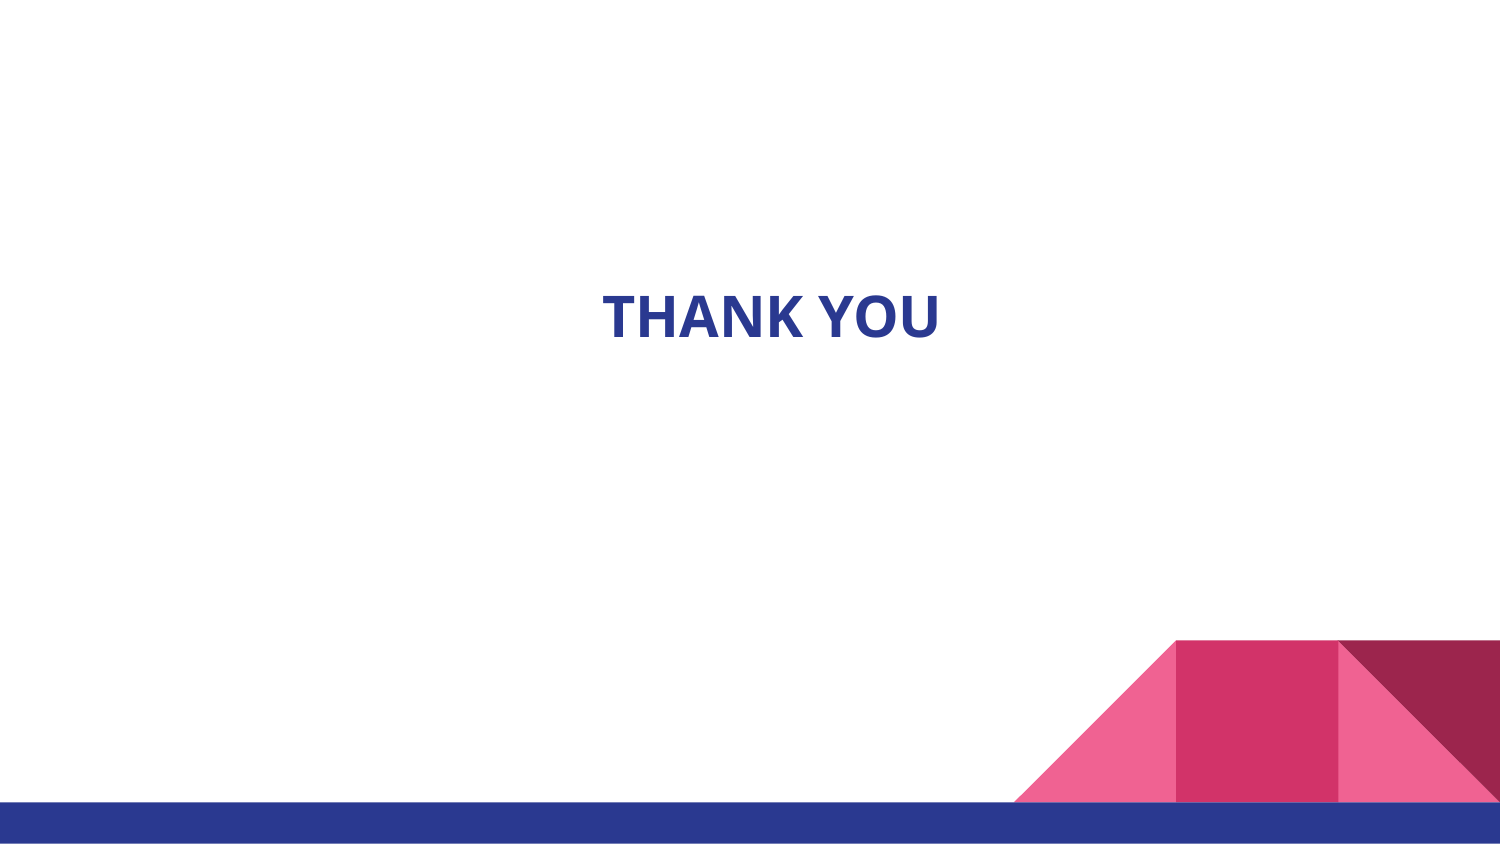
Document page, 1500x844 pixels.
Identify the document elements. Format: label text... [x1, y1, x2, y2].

title THANK YOU [73, 264, 1472, 365]
